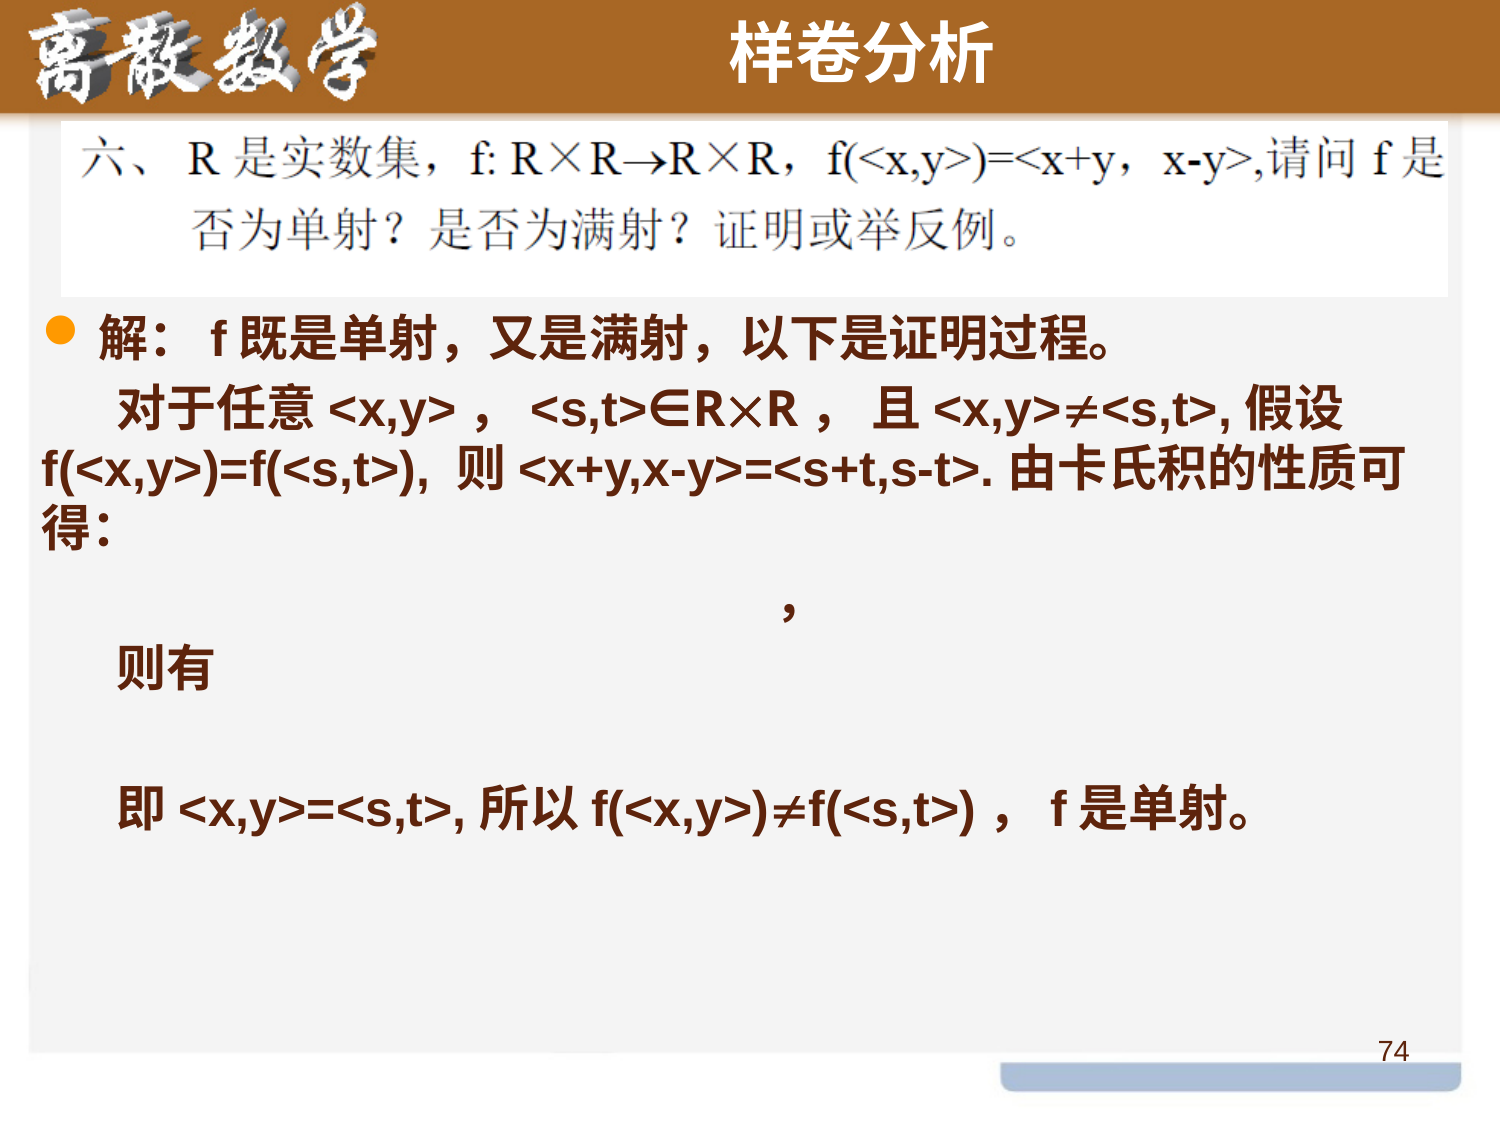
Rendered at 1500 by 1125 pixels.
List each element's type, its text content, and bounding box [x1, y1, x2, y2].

slide_number 74 [1074, 1024, 1425, 1103]
title 样卷分析 [359, 16, 1365, 86]
picture [0, 0, 1500, 1125]
